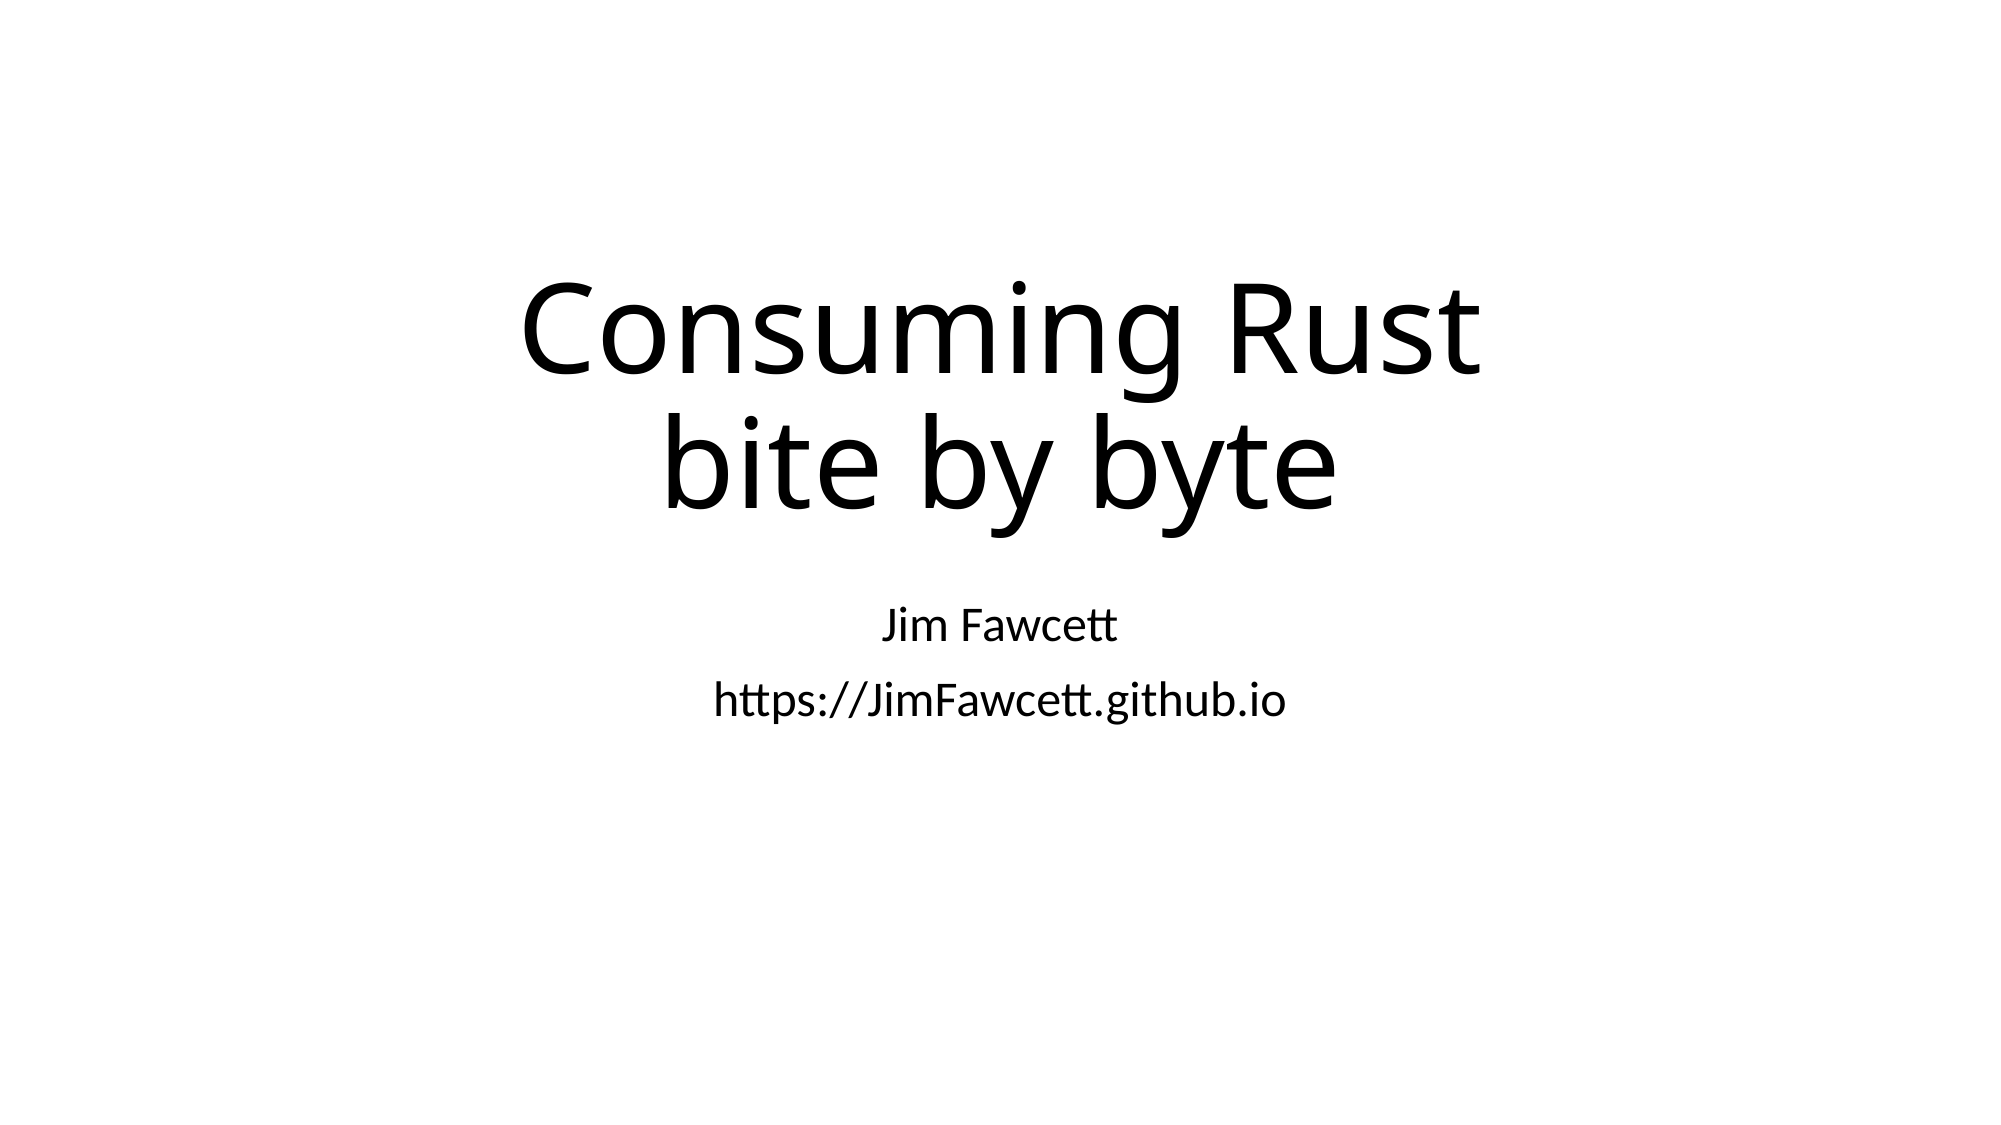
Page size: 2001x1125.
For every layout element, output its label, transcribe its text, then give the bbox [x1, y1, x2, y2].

title Consuming Rust bite by byte [249, 184, 1750, 543]
subtitle Jim Fawcett https://JimFawcett.github.io [249, 590, 1750, 863]
